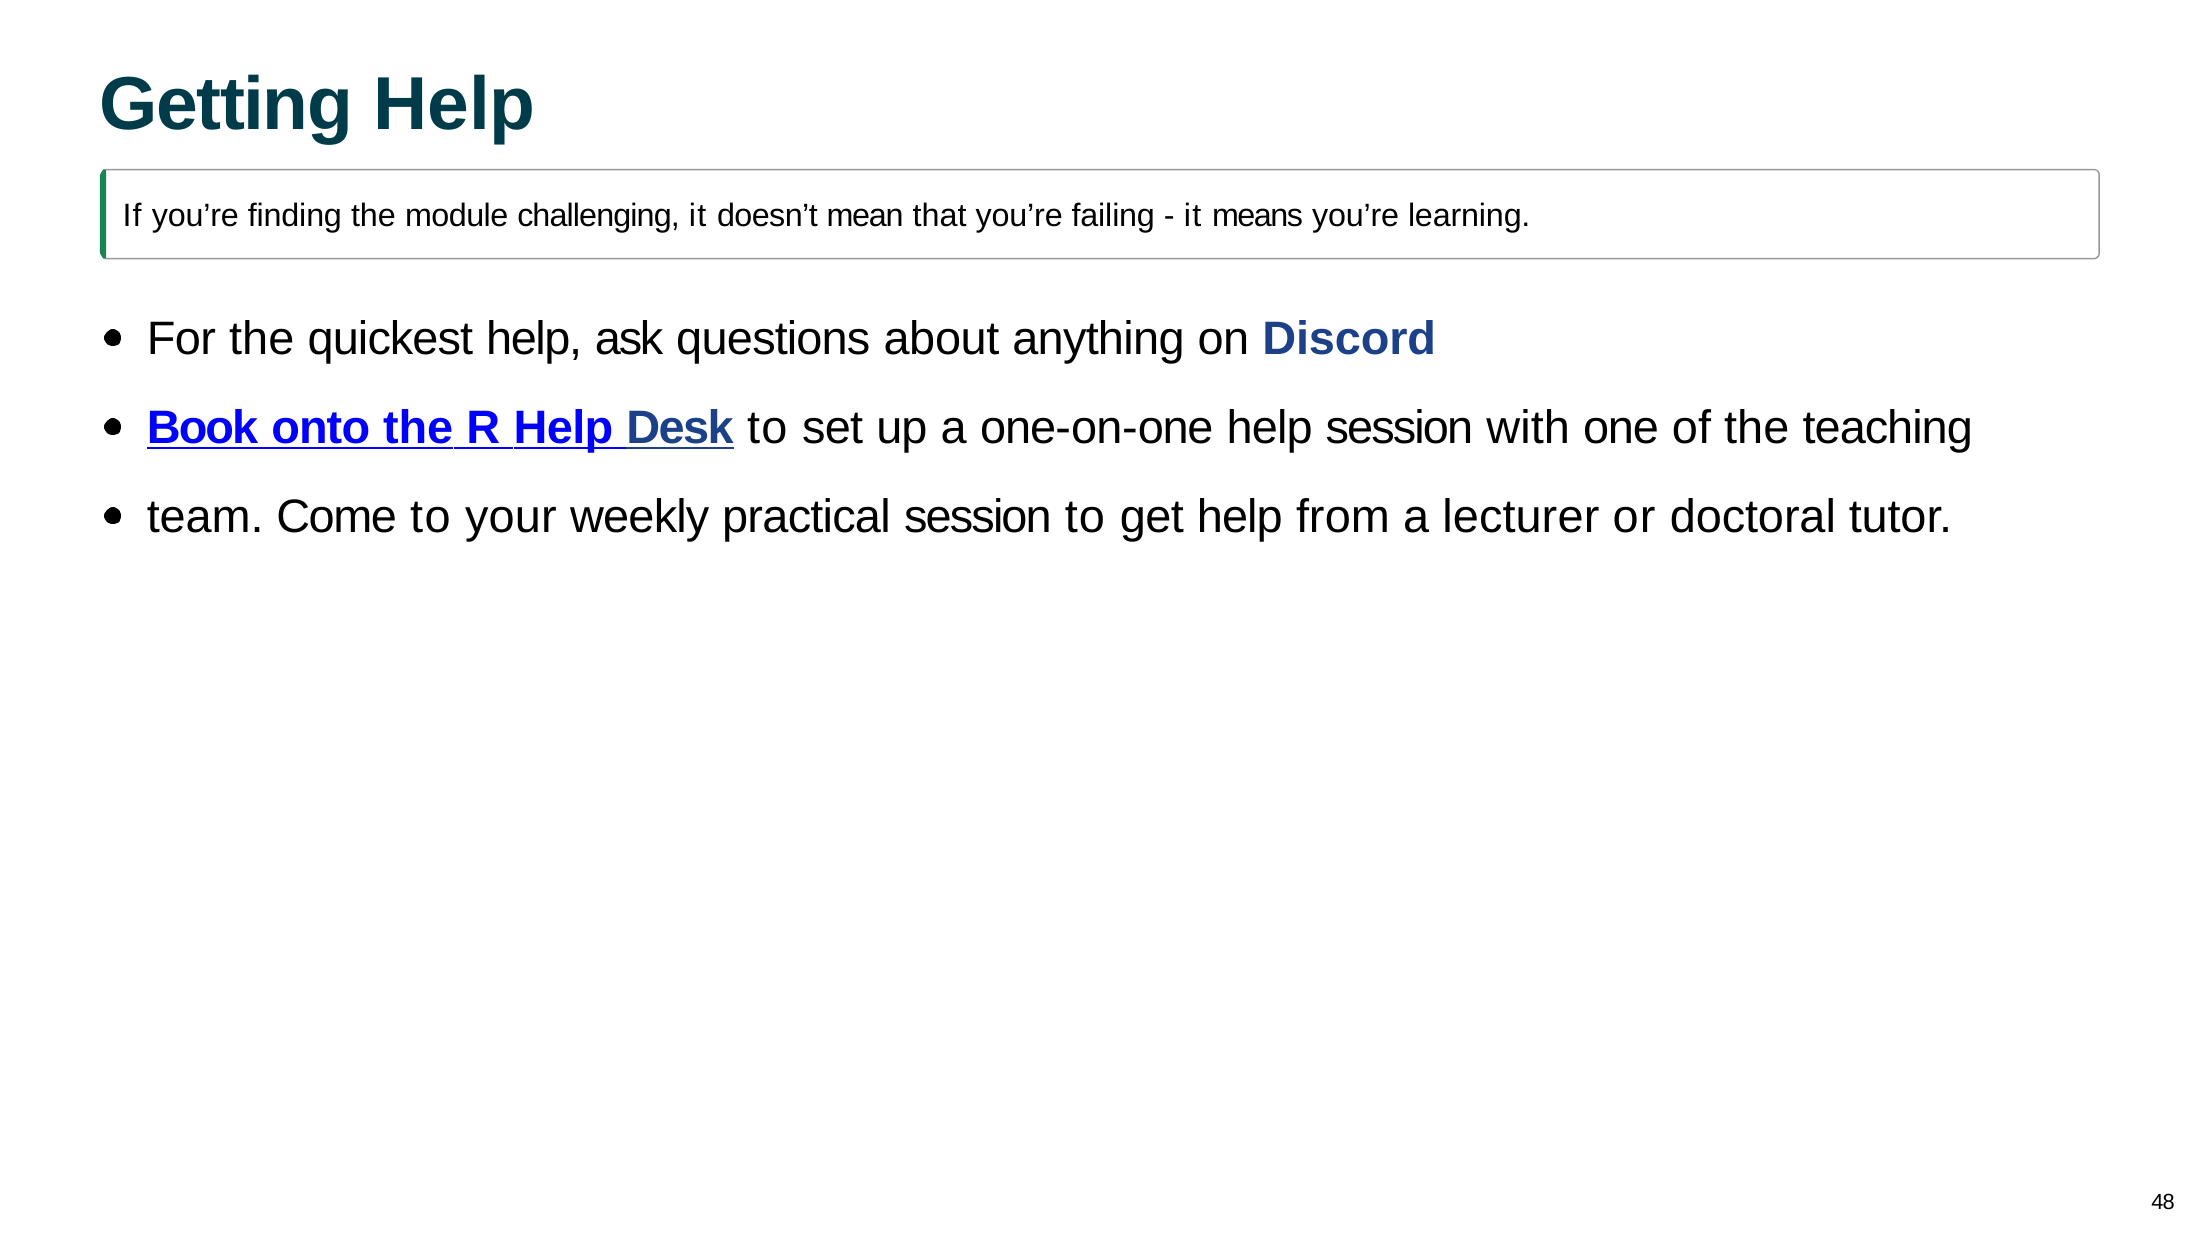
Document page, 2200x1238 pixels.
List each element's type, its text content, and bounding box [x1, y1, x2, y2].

picture [104, 329, 121, 346]
title Getting Help [97, 52, 2084, 169]
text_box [99, 169, 2101, 260]
picture [104, 418, 121, 435]
slide_number 48 [2144, 1185, 2185, 1238]
picture [104, 507, 121, 524]
text_box If you’re finding the module challenging, it doesn’t mean that you’re failing - it means you’re learning. For the quickest help, ask questions about anything on Discord Book onto the R Help Desk to set up a one-on-one help session with one of the teaching team. Come to your weekly practical session to get help from a lecturer or doctoral tutor. [120, 271, 2015, 543]
